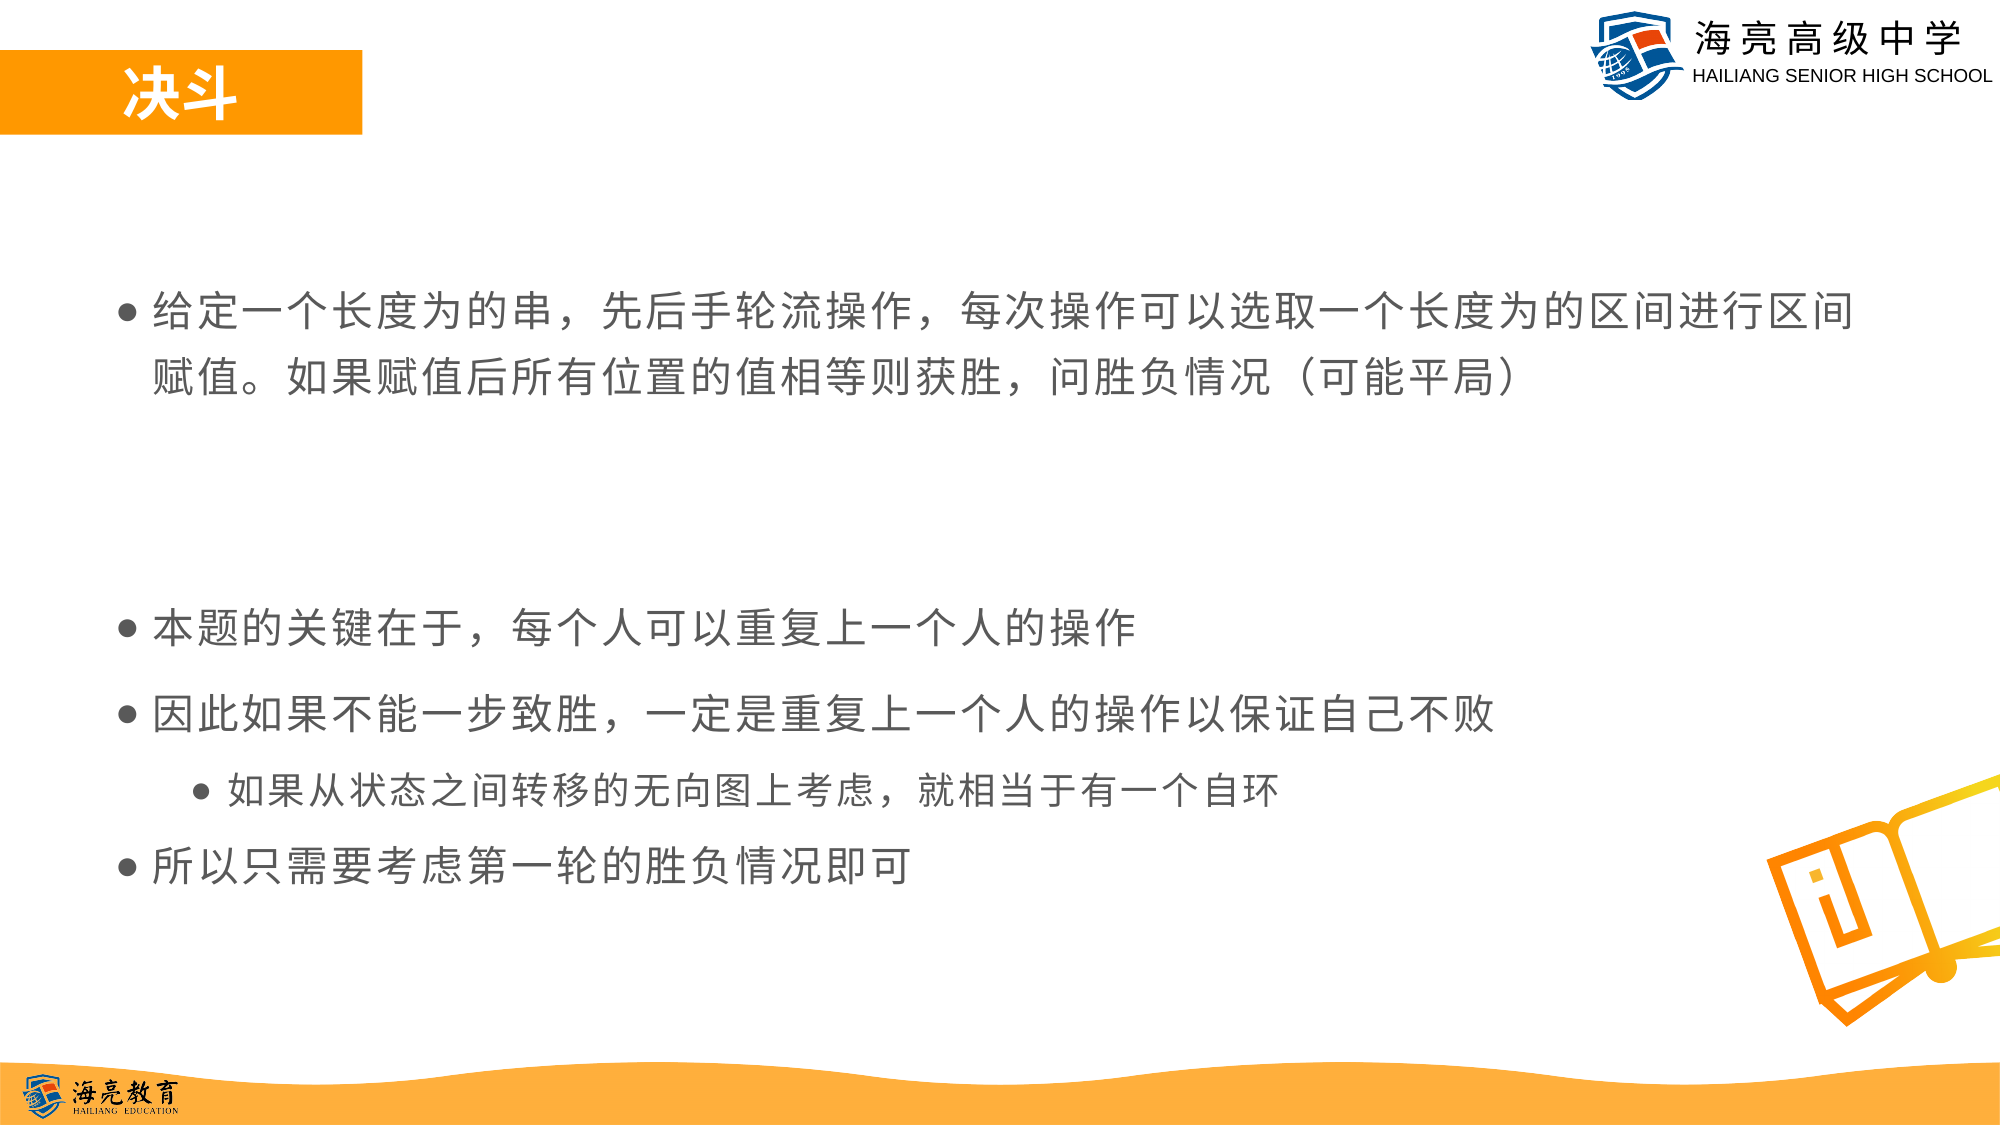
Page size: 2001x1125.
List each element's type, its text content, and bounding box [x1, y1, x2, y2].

picture [1766, 772, 2000, 1027]
text_box 决斗 [0, 50, 363, 135]
picture [0, 1062, 2000, 1125]
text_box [1590, 7, 2000, 100]
